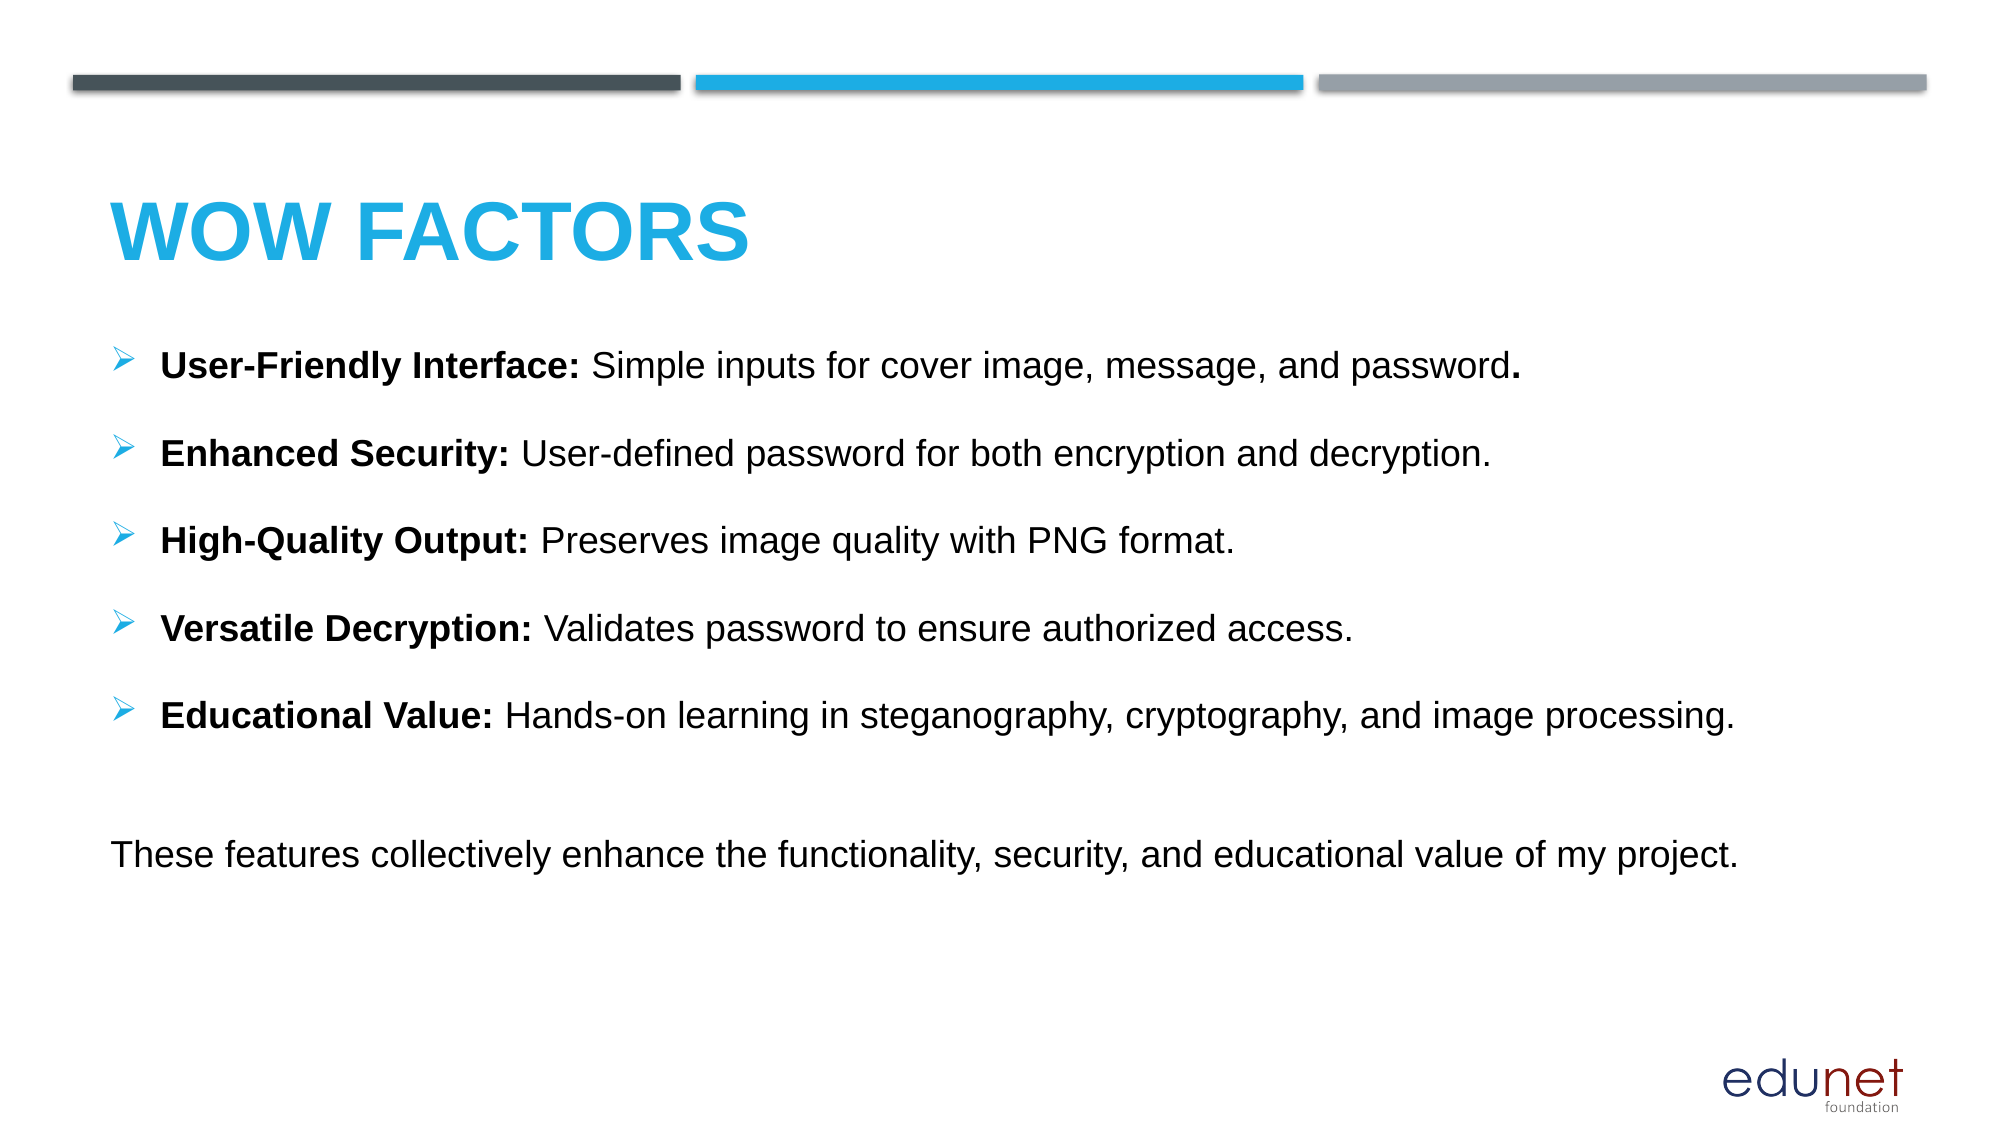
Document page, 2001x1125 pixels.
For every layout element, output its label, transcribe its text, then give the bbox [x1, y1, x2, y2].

picture [1719, 1056, 1905, 1116]
list User-Friendly Interface: Simple inputs for cover image, message, and password. Enhanced Security: User-defined password for both encryption and decryption. High-Quality Output: Preserves image quality with PNG format. Versatile Decryption: Validates password to ensure authorized access. Educational Value: Hands-on learning in steganography, cryptography, and image processing. These features collectively enhance the functionality, security, and educational value of my project. [95, 213, 1905, 981]
title Wow factors [95, 126, 1905, 213]
